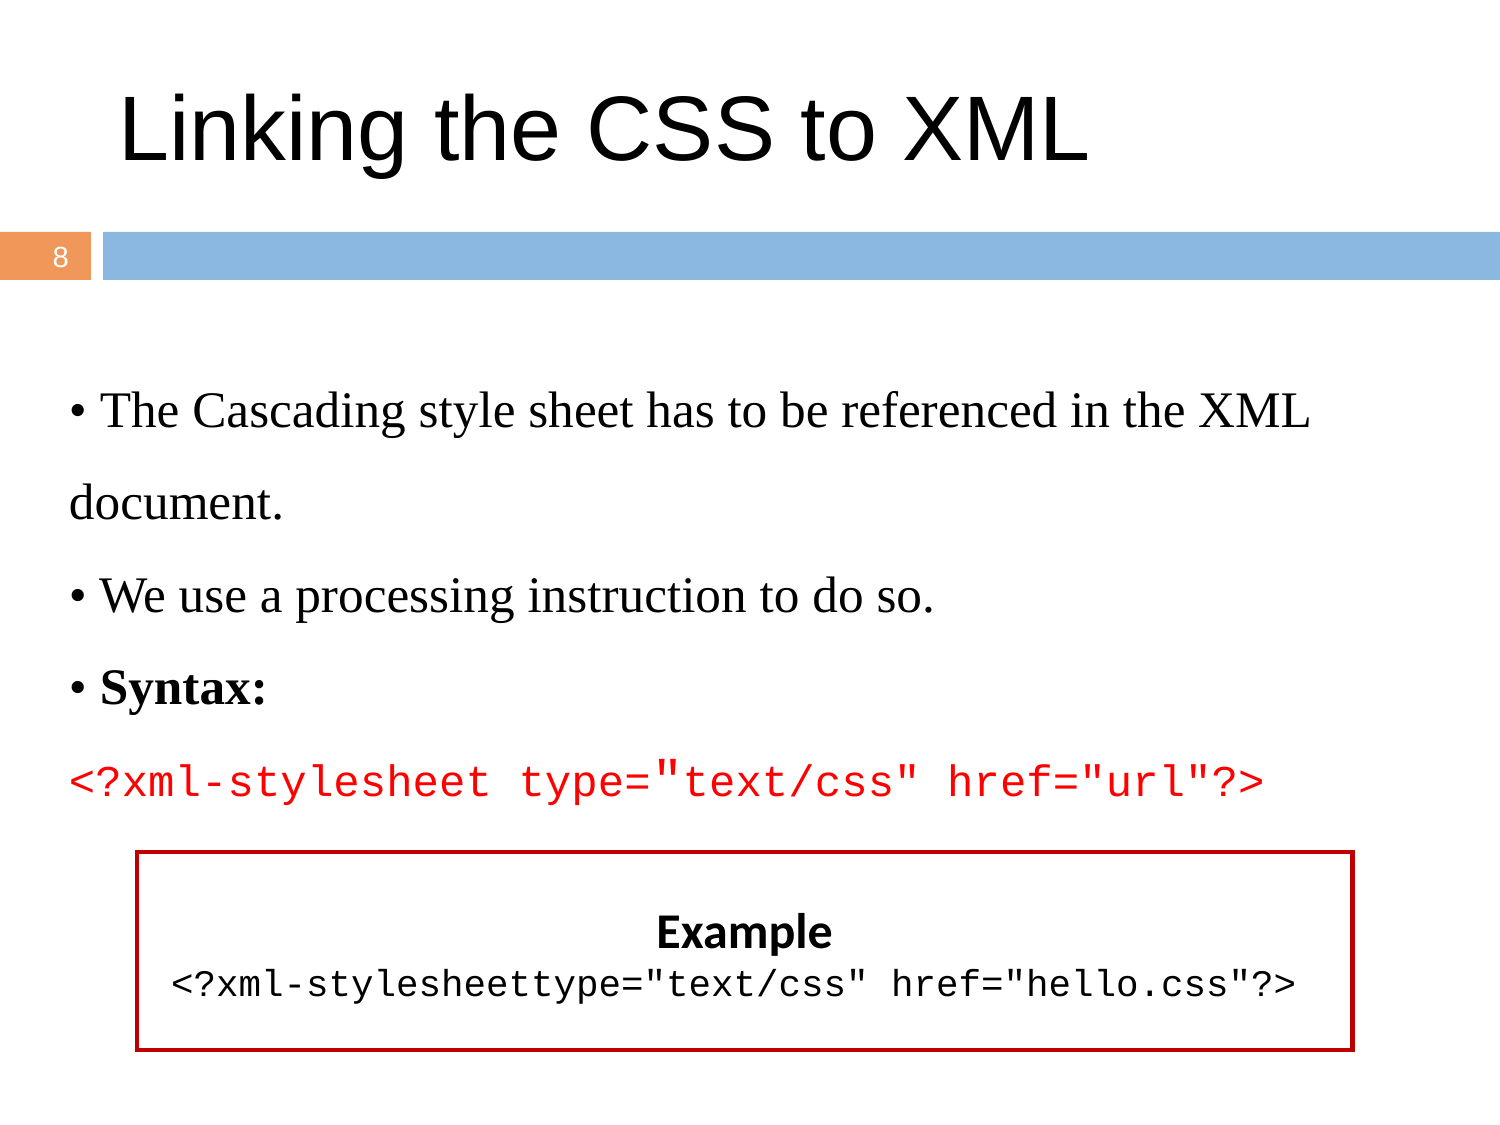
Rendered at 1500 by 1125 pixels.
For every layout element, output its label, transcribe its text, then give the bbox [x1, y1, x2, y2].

list • The Cascading style sheet has to be referenced in the XML document. • We use a processing instruction to do so. • Syntax: <?xml-stylesheet type="text/css" href="url"?> [45, 338, 1444, 816]
slide_number 8 [7, 226, 84, 286]
text_box Example <?xml-stylesheettype="text/css" href="hello.css"?> [136, 851, 1354, 1051]
title Linking the CSS to XML [103, 59, 1397, 203]
